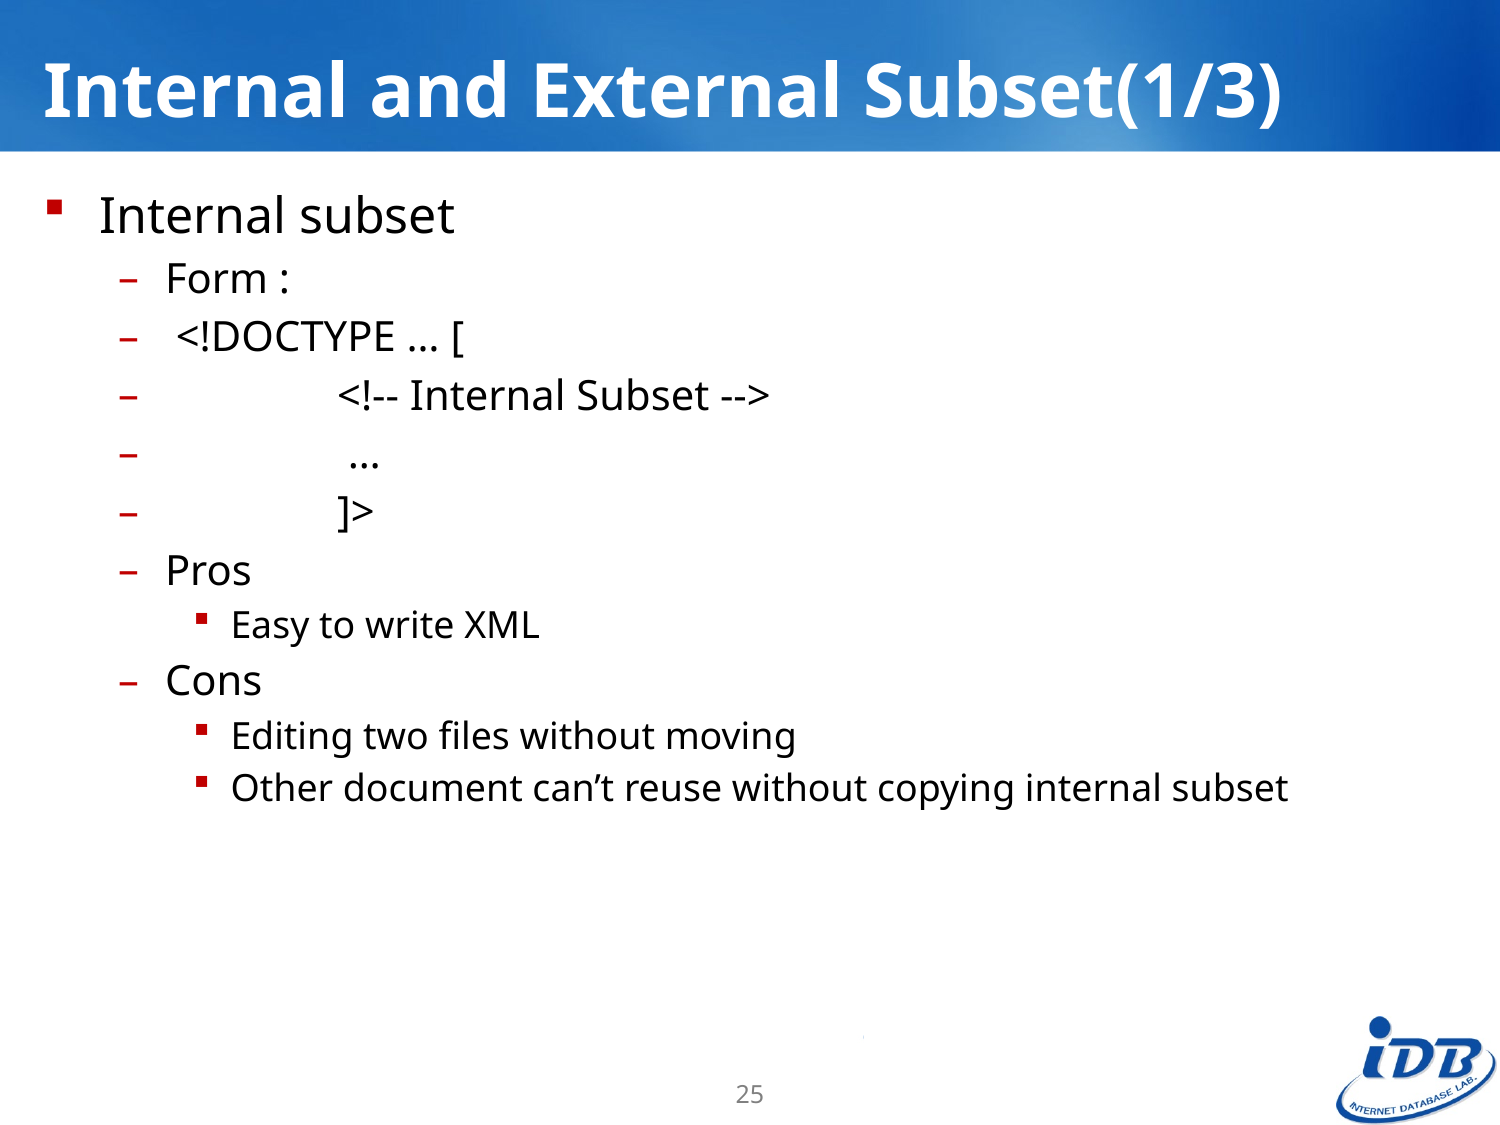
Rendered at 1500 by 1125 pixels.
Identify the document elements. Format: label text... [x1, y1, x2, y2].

slide_number 25 [688, 1078, 812, 1114]
list Internal subset Form : <!DOCTYPE … [ <!-- Internal Subset --> … ]> Pros Easy to write XML Cons Editing two files without moving Other document can’t reuse without copying internal subset [28, 175, 1472, 1067]
picture [0, 0, 1500, 1125]
title Internal and External Subset(1/3) [28, 23, 1472, 153]
